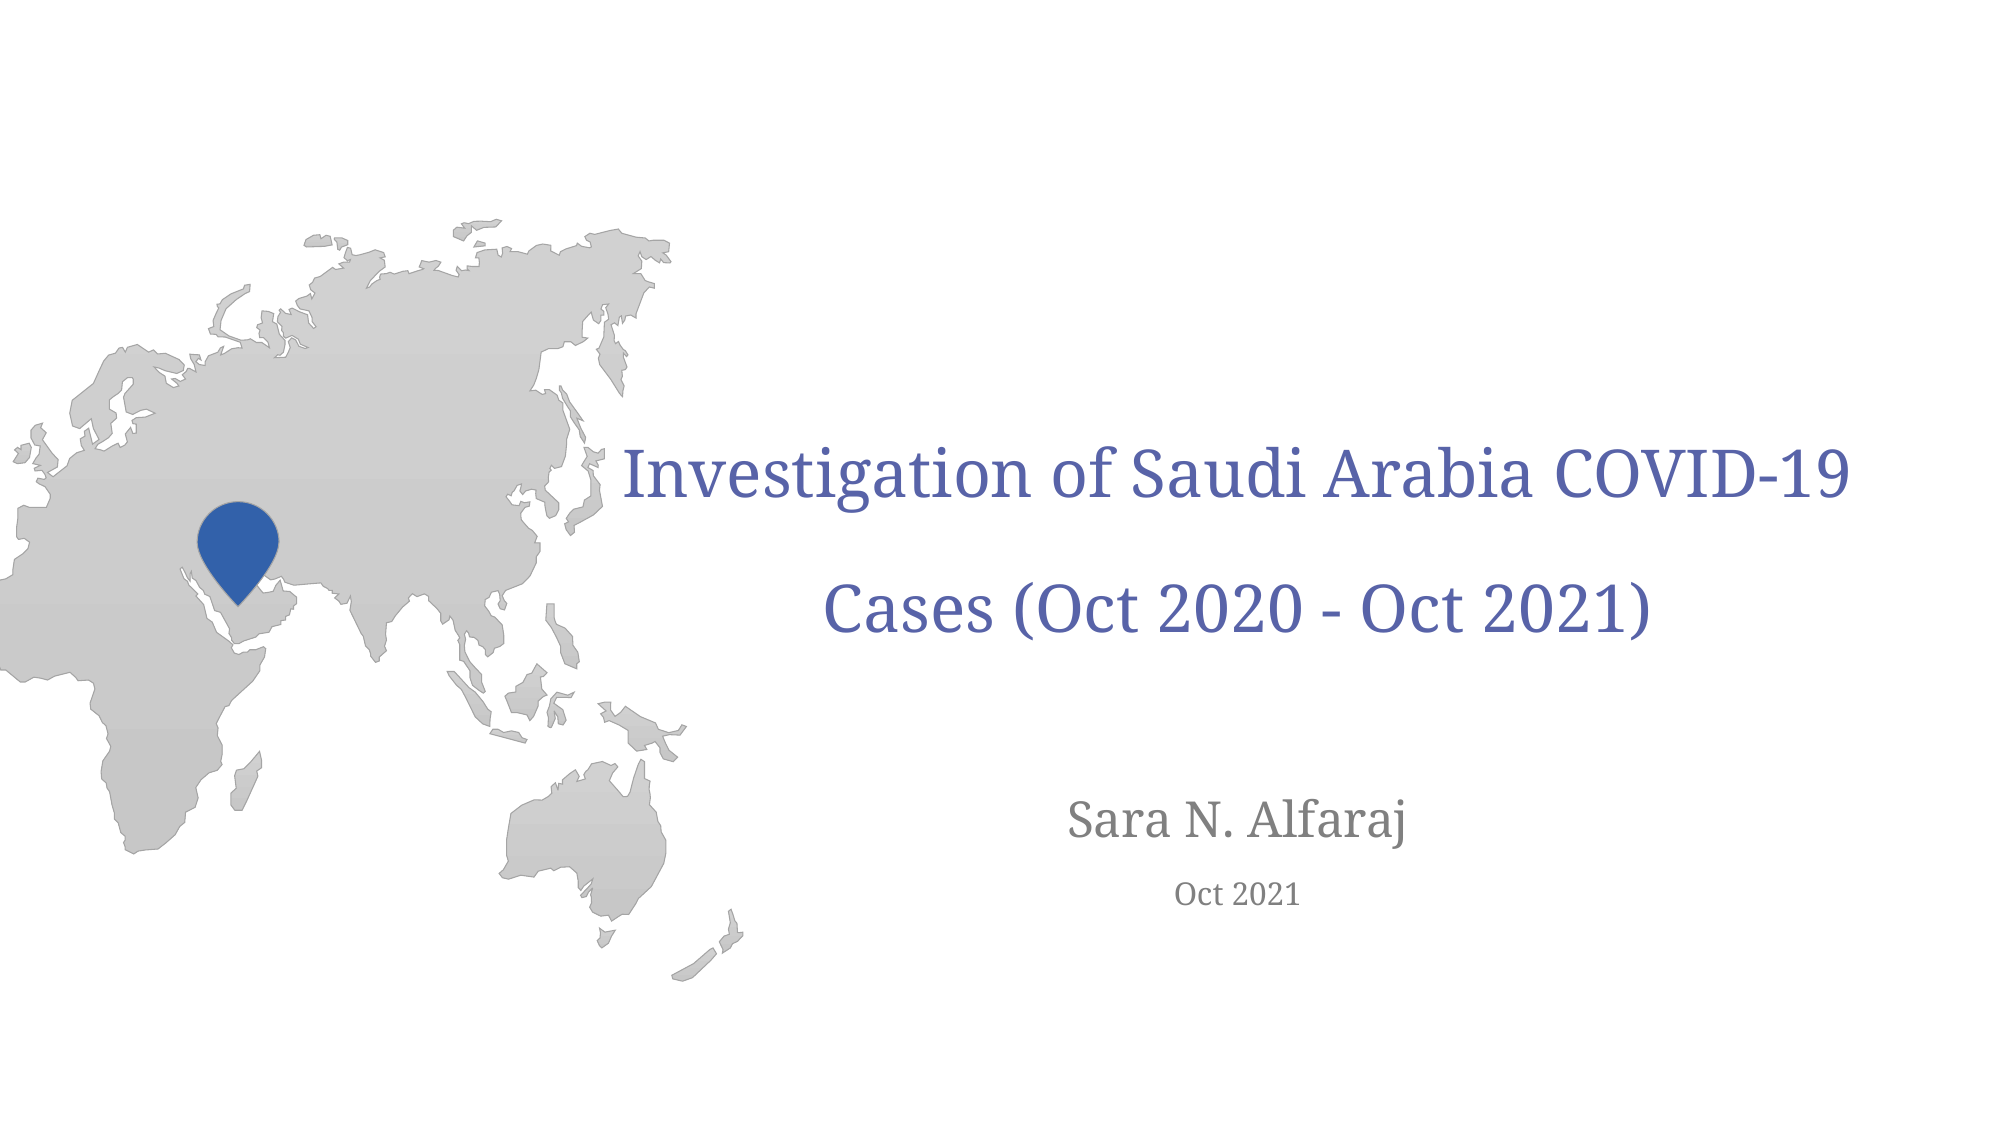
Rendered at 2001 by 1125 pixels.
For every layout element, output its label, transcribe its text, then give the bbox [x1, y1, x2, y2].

text_box Investigation of Saudi Arabia COVID-19 Cases (Oct 2020 - Oct 2021) Sara N. Alfaraj Oct 2021 [743, 363, 1936, 920]
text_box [0, 219, 743, 982]
